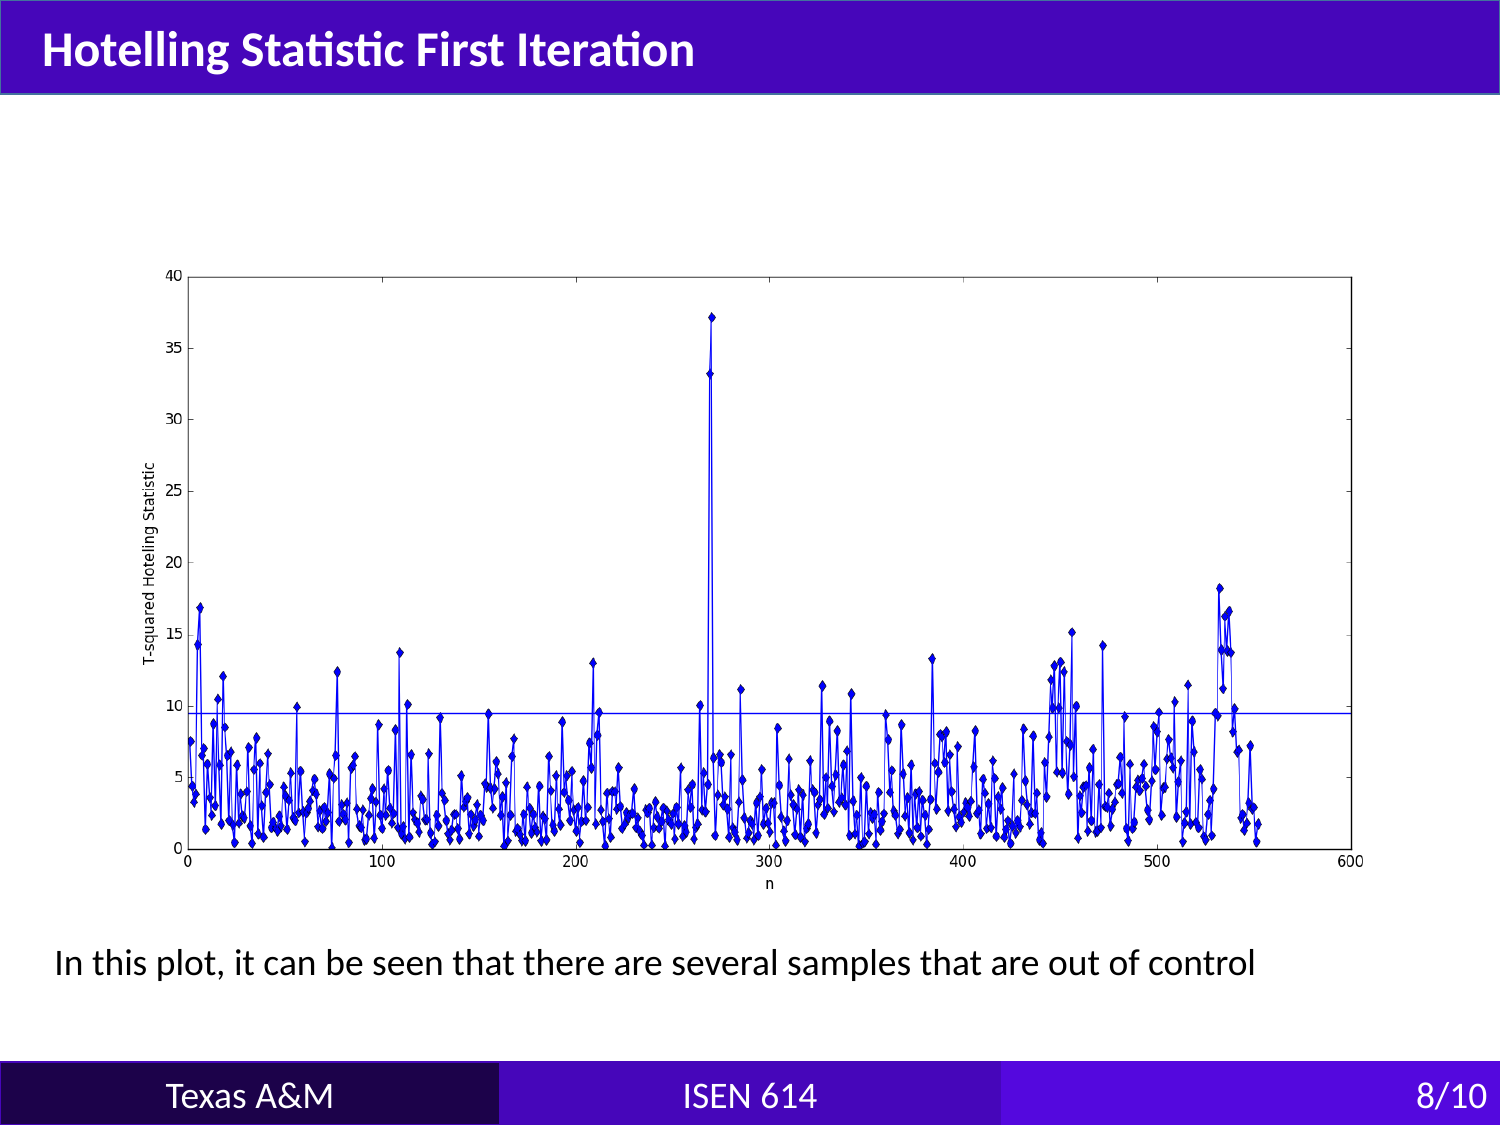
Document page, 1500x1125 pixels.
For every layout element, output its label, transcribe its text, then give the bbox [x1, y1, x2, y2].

text_box Texas A&M [0, 1061, 501, 1125]
picture [0, 205, 1500, 920]
text_box ISEN 614 [501, 1061, 1001, 1125]
text_box Hotelling Statistic First Iteration [0, 0, 1500, 95]
text_box 8/10 [1001, 1061, 1500, 1125]
text_box In this plot, it can be seen that there are several samples that are out of control [39, 930, 1465, 991]
